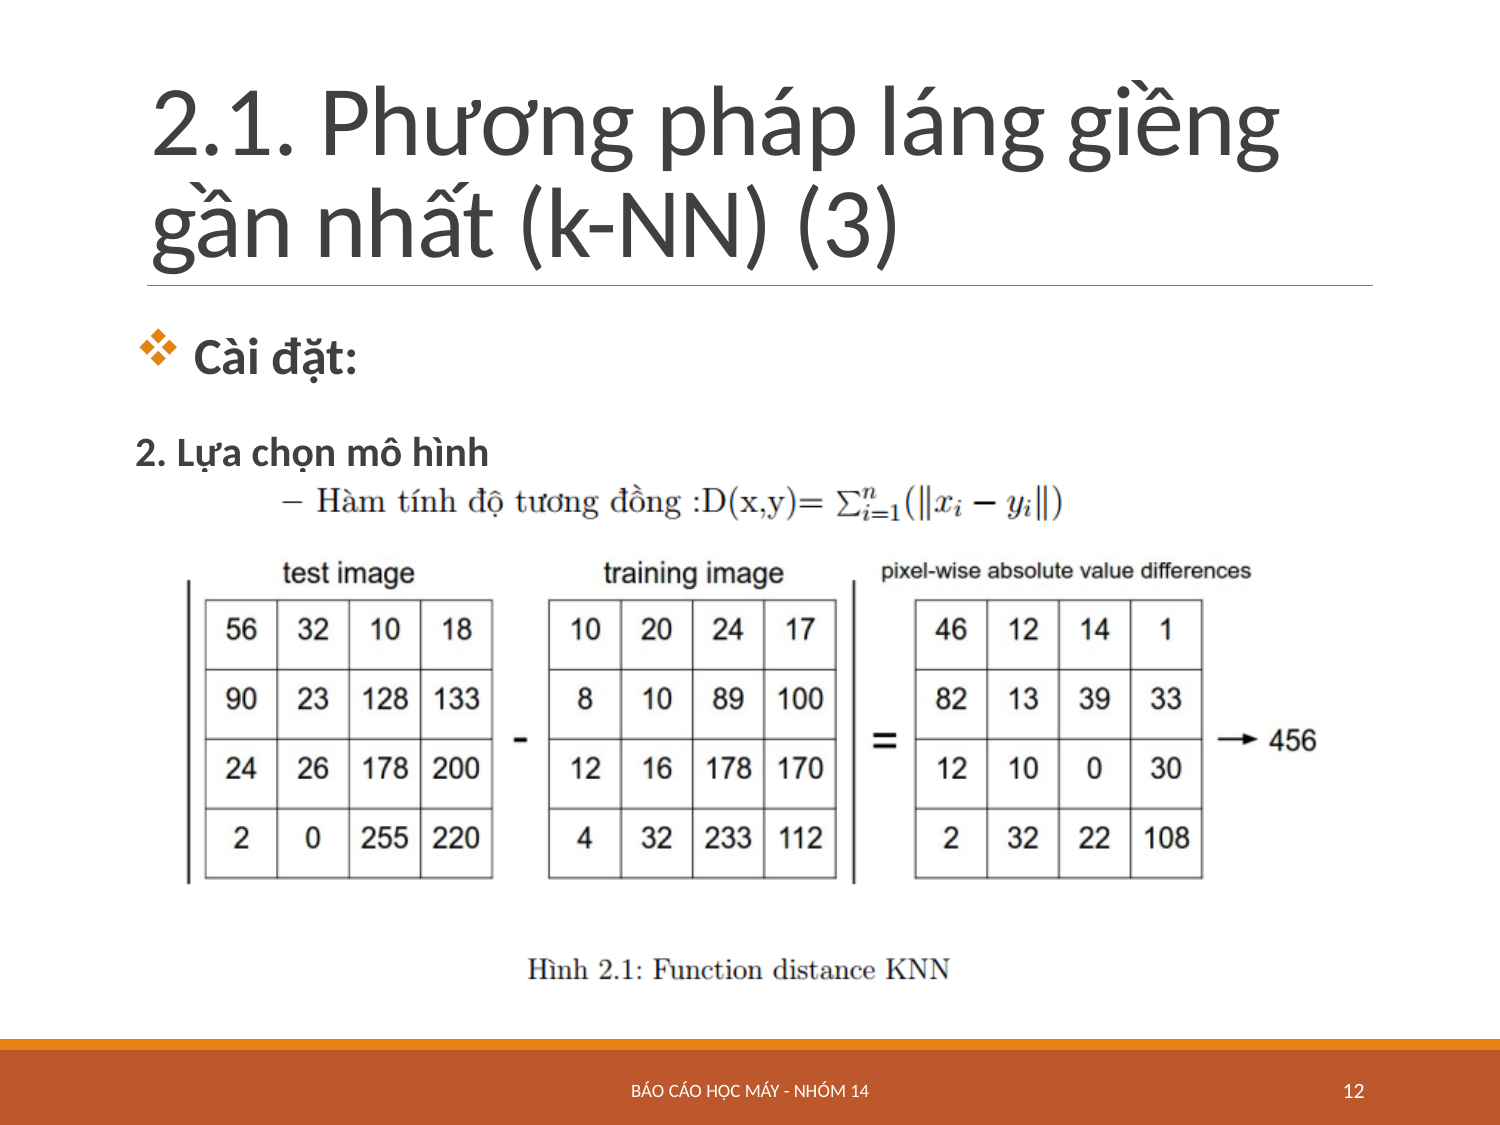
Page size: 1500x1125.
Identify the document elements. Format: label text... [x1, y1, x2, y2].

picture [169, 472, 1338, 1000]
list Cài đặt: 2. Lựa chọn mô hình [135, 302, 1373, 1000]
title 2.1. Phương pháp láng giềng gần nhất (k-NN) (3) [135, 47, 1373, 285]
slide_number 12 [1218, 1059, 1380, 1120]
footer BÁO CÁO HỌC MÁY - NHÓM 14 [453, 1059, 1047, 1120]
